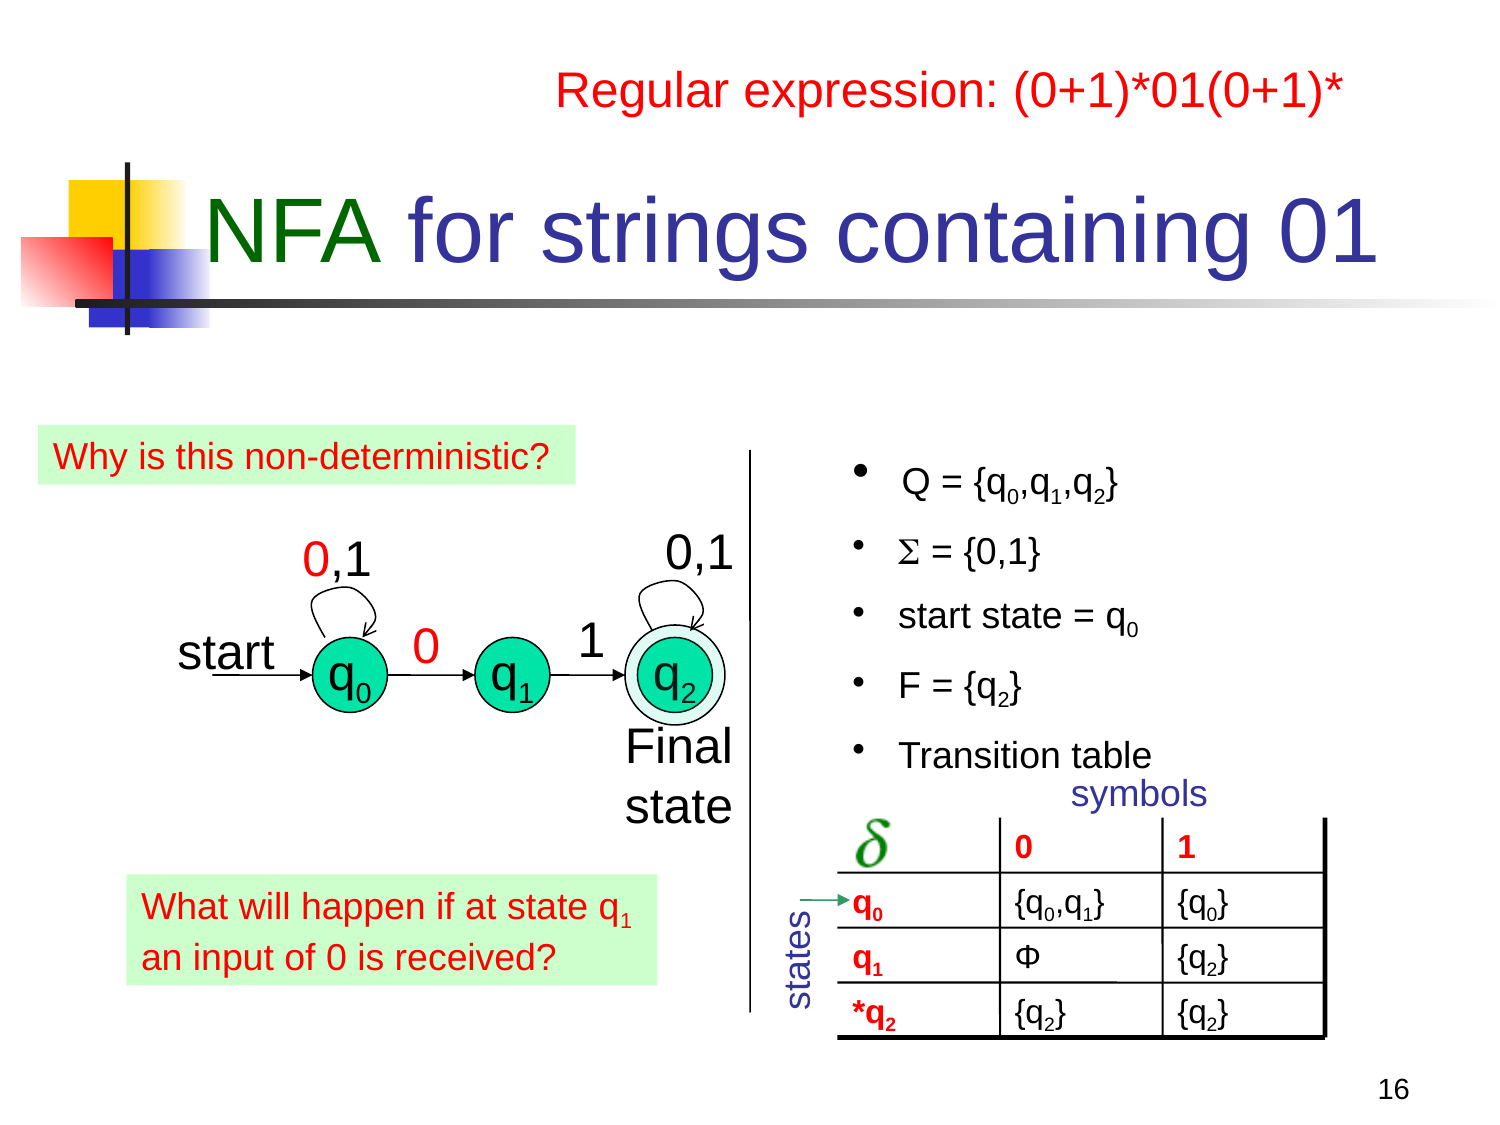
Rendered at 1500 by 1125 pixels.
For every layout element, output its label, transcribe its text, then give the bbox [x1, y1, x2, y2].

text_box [287, 518, 388, 638]
title NFA for strings containing 01 [188, 101, 1468, 289]
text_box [162, 612, 382, 713]
slide_number 16 [1112, 1037, 1426, 1113]
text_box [609, 624, 744, 842]
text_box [749, 437, 1363, 1038]
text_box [387, 606, 544, 713]
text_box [635, 512, 744, 623]
text_box Regular expression: (0+1)*01(0+1)* [539, 49, 1359, 125]
text_box What will happen if at state q1 an input of 0 is received? [126, 874, 658, 986]
text_box Why is this non-deterministic? [38, 424, 576, 485]
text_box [549, 599, 713, 713]
